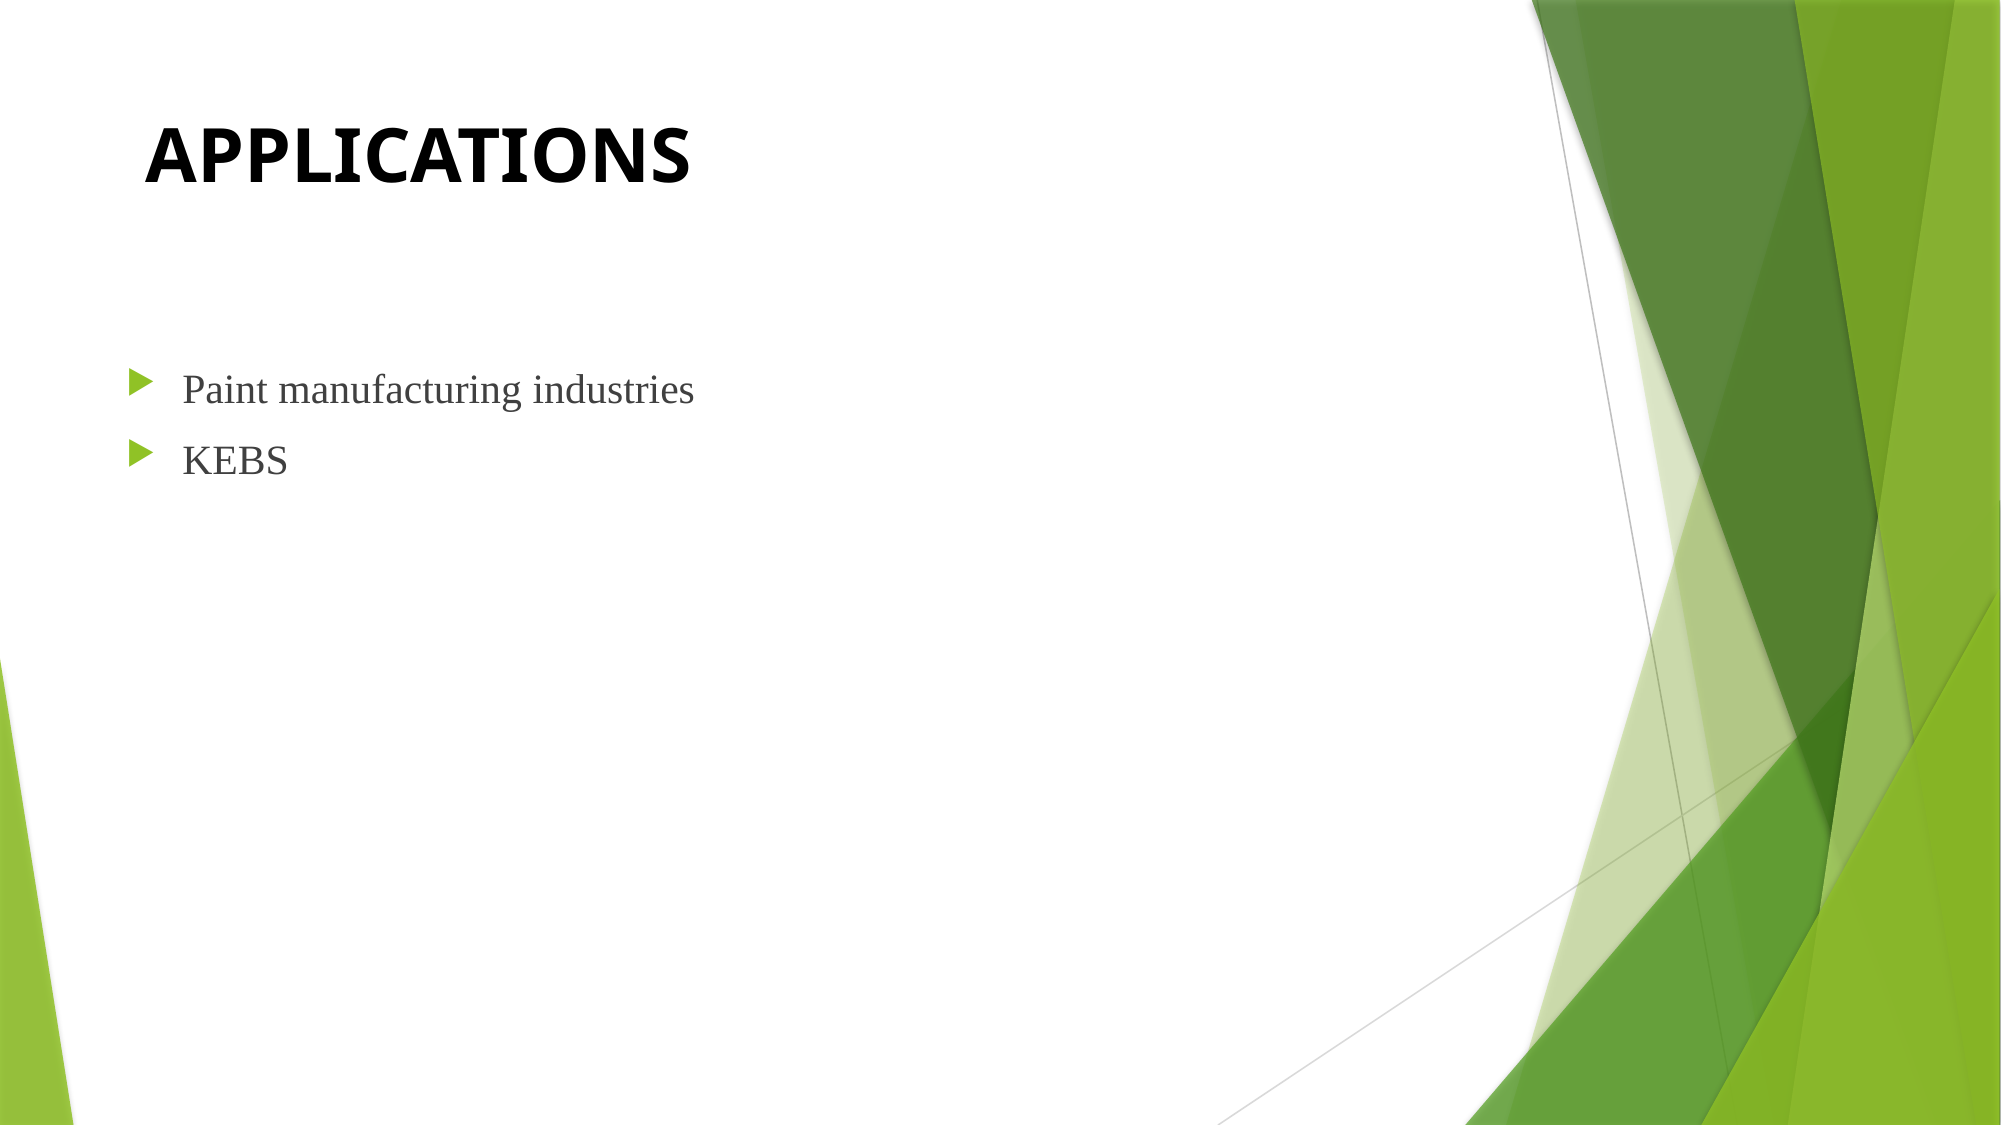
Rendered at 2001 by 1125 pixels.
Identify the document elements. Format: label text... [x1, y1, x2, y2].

title APPLICATIONS [111, 99, 1522, 317]
list Paint manufacturing industries KEBS [111, 354, 1522, 992]
